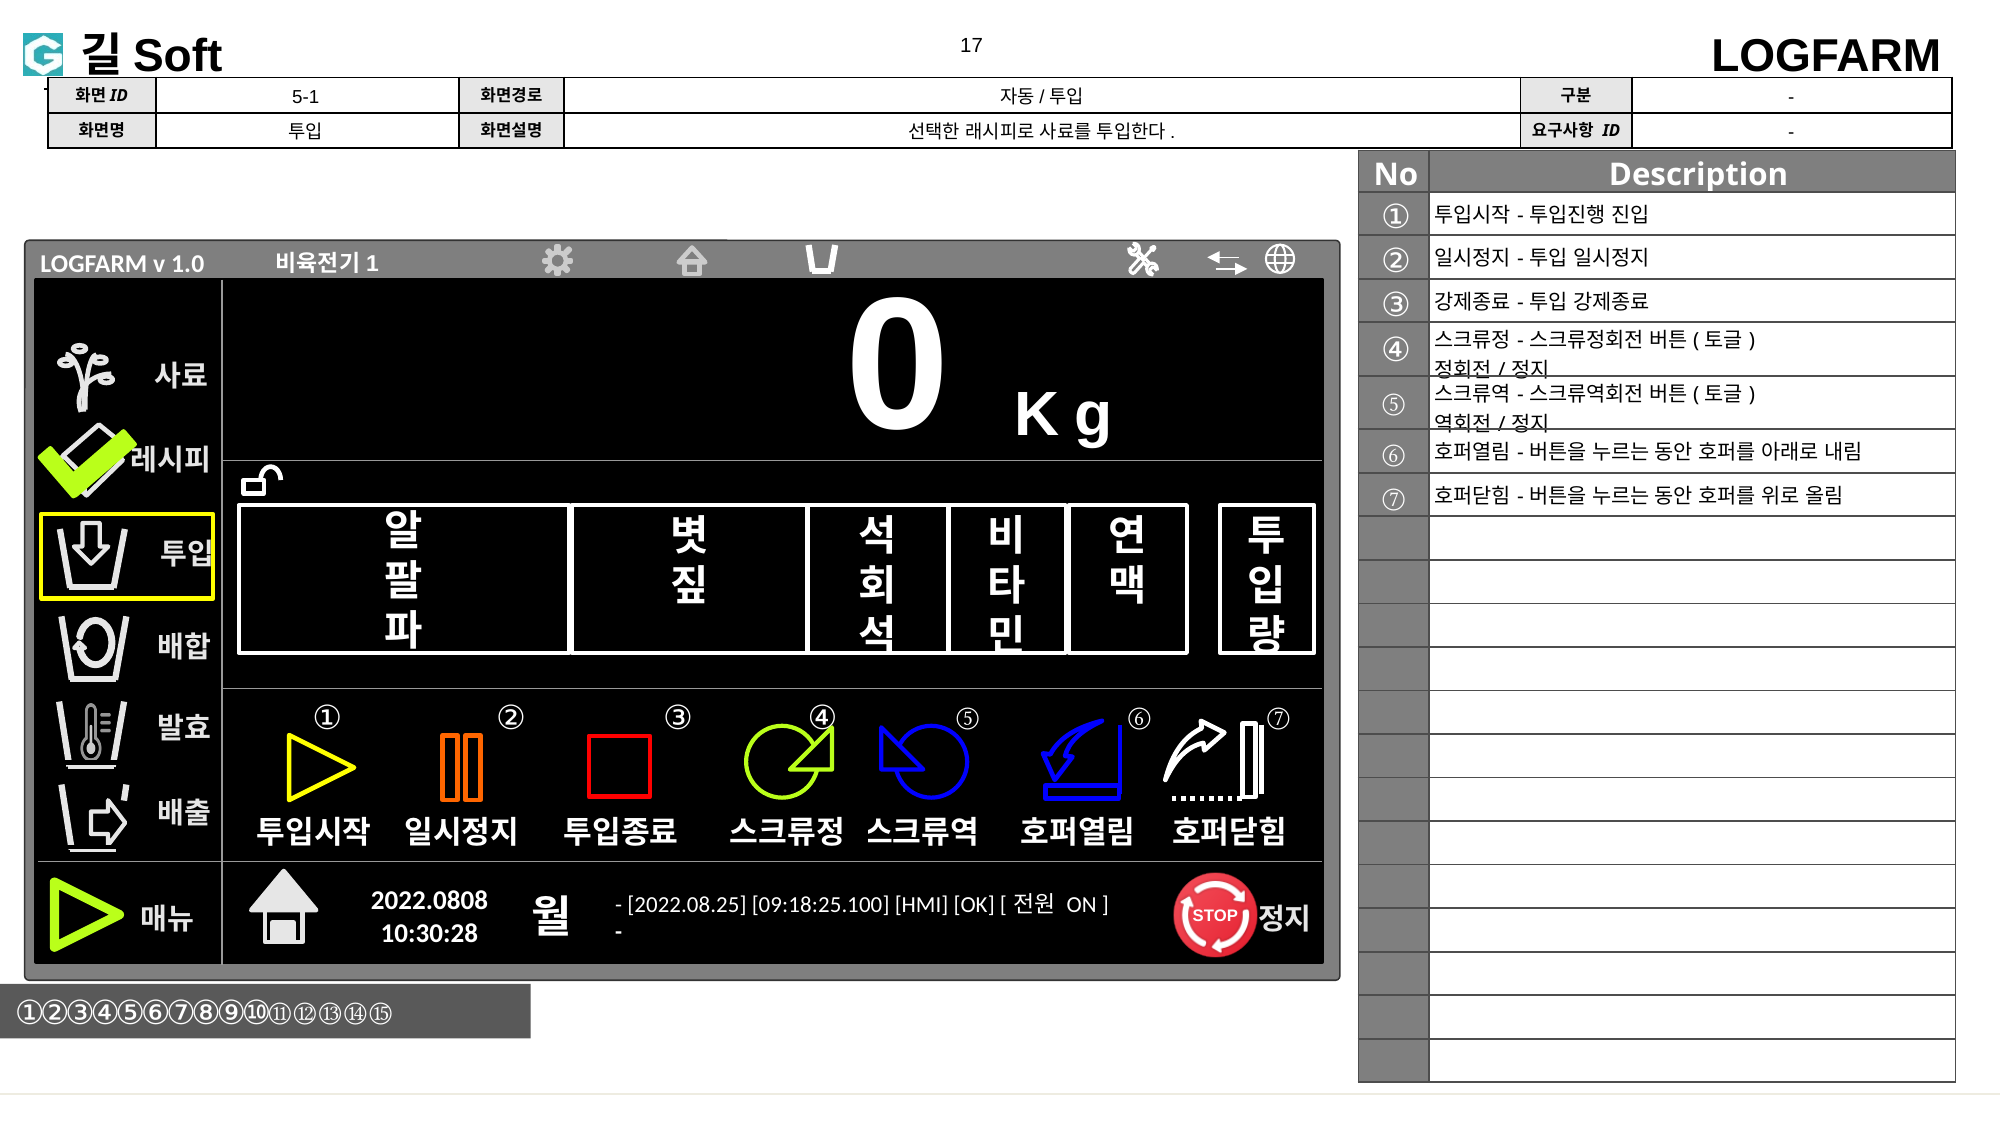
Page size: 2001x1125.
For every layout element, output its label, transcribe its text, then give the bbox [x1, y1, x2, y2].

table_cell [1359, 953, 1428, 994]
table_cell [1359, 517, 1428, 559]
table_cell ② [1359, 236, 1428, 278]
text_box 2022.0808 10:30:28 [353, 878, 506, 951]
text_box ② [481, 696, 541, 744]
text_box [41, 760, 217, 849]
table_cell [1359, 822, 1428, 864]
table_cell 호퍼닫힘-버튼을 누르는 동안 호퍼를 위로 올림 [1430, 474, 1955, 515]
text_box [787, 725, 835, 772]
table_cell [1430, 604, 1955, 646]
text_box [52, 880, 122, 950]
text_box [463, 733, 483, 802]
table_cell 호퍼열림-버튼을 누르는 동안 호퍼를 아래로 내림 [1430, 430, 1955, 472]
text_box [879, 725, 926, 772]
table_cell ③ [1359, 280, 1428, 321]
text_box 볏 짚 [571, 505, 808, 653]
text_box 발효 [157, 709, 217, 745]
table_cell [1359, 1040, 1428, 1081]
text_box 투입 [155, 115, 456, 150]
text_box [1164, 864, 1267, 966]
table_cell [1430, 953, 1955, 994]
table_cell [1359, 909, 1428, 951]
text_box [39, 512, 215, 601]
text_box 자동/투입 [563, 77, 1521, 115]
table_cell [1430, 648, 1955, 690]
text_box 알 팔 파 [238, 505, 570, 653]
table_cell [1430, 778, 1955, 820]
text_box 5-1 [155, 77, 456, 115]
table_cell 투입시작-투입진행 진입 [1430, 193, 1955, 234]
text_box 레시피 [144, 441, 225, 477]
text_box 비 타 민 [947, 505, 1066, 653]
text_box - [2022.08.25] [09:18:25.100] [HMI] [OK] [전원 ON ] - [602, 874, 1147, 959]
table_cell 강제종료-투입 강제종료 [1430, 280, 1955, 321]
table_cell [1430, 996, 1955, 1038]
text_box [250, 870, 317, 943]
text_box [894, 723, 970, 800]
table_cell [1430, 822, 1955, 864]
table_cell [1430, 517, 1955, 559]
table_cell ④ [1359, 323, 1428, 375]
text_box 투입시작 [235, 808, 383, 853]
text_box ①②③④⑤⑥⑦⑧⑨⑩⑪⑫⑬⑭⑮ [0, 983, 531, 1039]
table_cell 스크류역-스크류역회전 버튼(토글) 역회전/정지 [1430, 377, 1955, 428]
text_box 투입종료 [543, 808, 700, 853]
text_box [59, 522, 125, 589]
table_cell [1359, 648, 1428, 690]
table_cell ⑥ [1359, 430, 1428, 472]
table_cell [1430, 691, 1955, 733]
text_box 비육전기1 [209, 241, 445, 284]
text_box 매뉴 [140, 900, 199, 936]
table_cell [1430, 909, 1955, 951]
text_box ⑦ [1251, 696, 1307, 744]
table_cell [1430, 561, 1955, 603]
table_cell [1359, 604, 1428, 646]
text_box [744, 723, 819, 800]
text_box Kg [1014, 373, 1310, 449]
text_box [61, 784, 127, 850]
text_box [287, 733, 357, 802]
text_box 0 [474, 240, 950, 466]
table_cell ⑤ [1359, 377, 1428, 428]
table_cell [1359, 778, 1428, 820]
text_box 호퍼닫힘 [1151, 808, 1308, 853]
text_box 배합 [157, 628, 217, 664]
text_box ⑤ [940, 696, 996, 744]
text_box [61, 614, 127, 680]
table_cell [1359, 691, 1428, 733]
text_box ⑥ [1112, 696, 1168, 744]
text_box [440, 733, 460, 802]
table_cell [1359, 996, 1428, 1038]
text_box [1042, 720, 1121, 799]
table_cell [1430, 865, 1955, 907]
text_box 사료 [154, 357, 215, 393]
picture [23, 33, 63, 76]
text_box ① [297, 696, 357, 744]
table_cell [1359, 735, 1428, 777]
text_box 선택한 래시피로 사료를 투입한다. [563, 115, 1521, 150]
table_cell ⑦ [1359, 474, 1428, 515]
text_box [243, 466, 281, 494]
text_box - [1631, 77, 1951, 115]
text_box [1165, 720, 1262, 799]
text_box 정지 [1271, 900, 1317, 936]
text_box ④ [792, 696, 853, 744]
text_box 호퍼열림 [1000, 808, 1151, 853]
text_box 스크류정 [709, 808, 866, 853]
text_box 월 [516, 878, 587, 951]
text_box 투 입 량 [1219, 505, 1315, 653]
text_box - [1631, 115, 1951, 150]
table_cell 일시정지-투입 일시정지 [1430, 236, 1955, 278]
table_cell ① [1359, 193, 1428, 234]
table_cell [1430, 735, 1955, 777]
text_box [46, 345, 145, 458]
text_box 일시정지 [383, 808, 541, 853]
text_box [58, 701, 125, 767]
text_box 석 회 석 [808, 505, 947, 653]
text_box ③ [648, 696, 708, 744]
text_box [587, 734, 652, 799]
table_header Description [1430, 151, 1955, 191]
text_box 연 맥 [1068, 505, 1187, 653]
table_header No [1359, 151, 1428, 191]
table_cell [1359, 865, 1428, 907]
text_box 투입 [157, 535, 217, 571]
text_box 스크류역 [866, 808, 1000, 853]
table_cell [1359, 561, 1428, 603]
table_cell [1430, 1040, 1955, 1081]
table_cell 스크류정-스크류정회전 버튼(토글) 정회전/정지 [1430, 323, 1955, 375]
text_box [54, 446, 139, 499]
